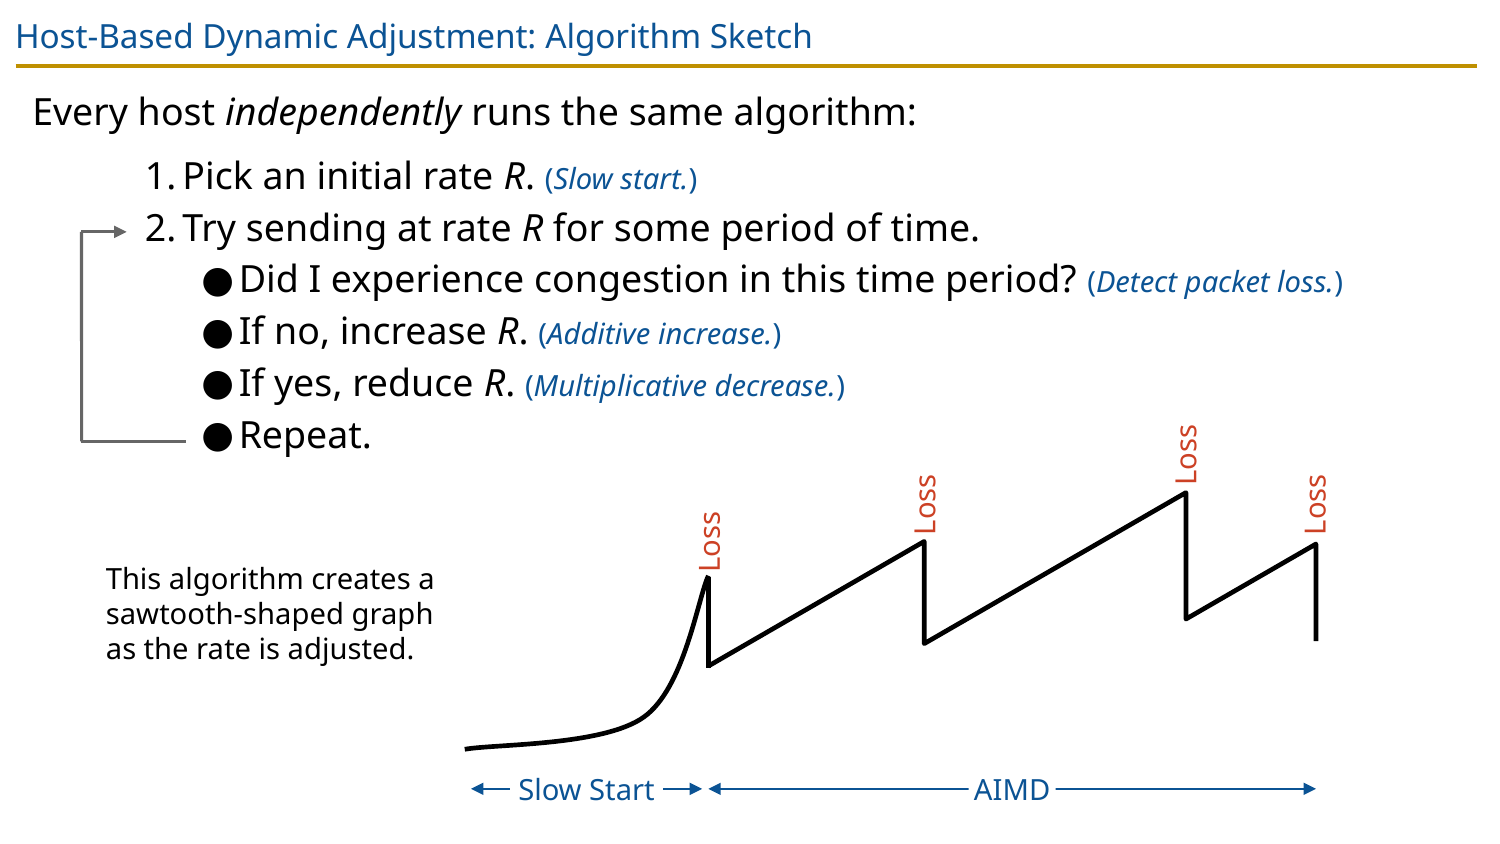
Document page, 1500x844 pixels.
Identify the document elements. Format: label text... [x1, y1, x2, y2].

text_box Slow Start [510, 798, 663, 807]
list Every host independently runs the same algorithm: Pick an initial rate R. (Slow start.) Try sending at rate R for some period of time. Did I experience congestion in this time period? (Detect packet loss.) If no, increase R. (Additive increase.) If yes, reduce R. (Multiplicative decrease.) Repeat. [17, 65, 1480, 497]
text_box Loss [1296, 459, 1332, 536]
text_box Loss [906, 459, 942, 536]
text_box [464, 575, 709, 750]
text_box AIMD [968, 798, 1056, 807]
title Host-Based Dynamic Adjustment: Algorithm Sketch [0, 0, 1398, 65]
text_box Loss [690, 496, 726, 573]
text_box This algorithm creates a sawtooth-shaped graph as the rate is adjusted. [105, 560, 437, 666]
text_box [713, 492, 1316, 666]
text_box Slow Start [510, 771, 663, 788]
text_box Loss [1166, 409, 1202, 486]
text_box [81, 231, 187, 442]
text_box AIMD [968, 771, 1056, 788]
